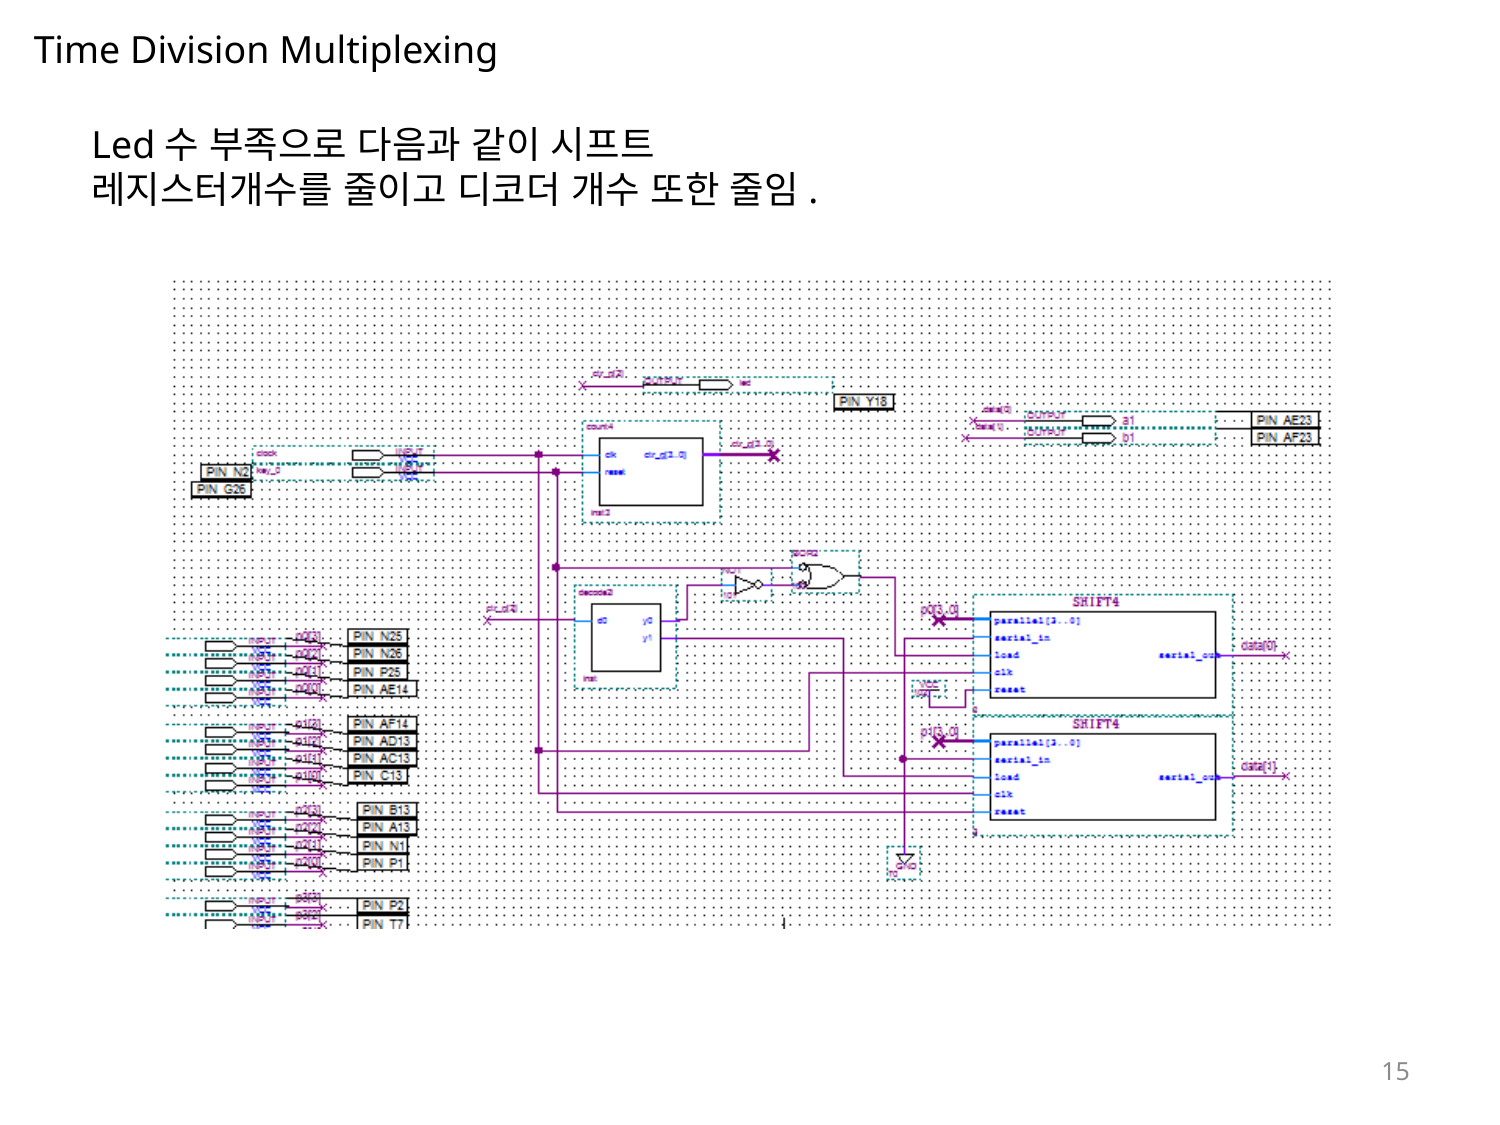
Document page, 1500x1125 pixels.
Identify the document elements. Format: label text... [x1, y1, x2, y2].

text_box Led수 부족으로 다음과 같이 시프트 레지스터개수를 줄이고 디코더 개수 또한 줄임. [76, 113, 904, 219]
picture [162, 278, 1337, 930]
slide_number 15 [1074, 1042, 1425, 1103]
text_box Time Division Multiplexing [19, 18, 514, 79]
